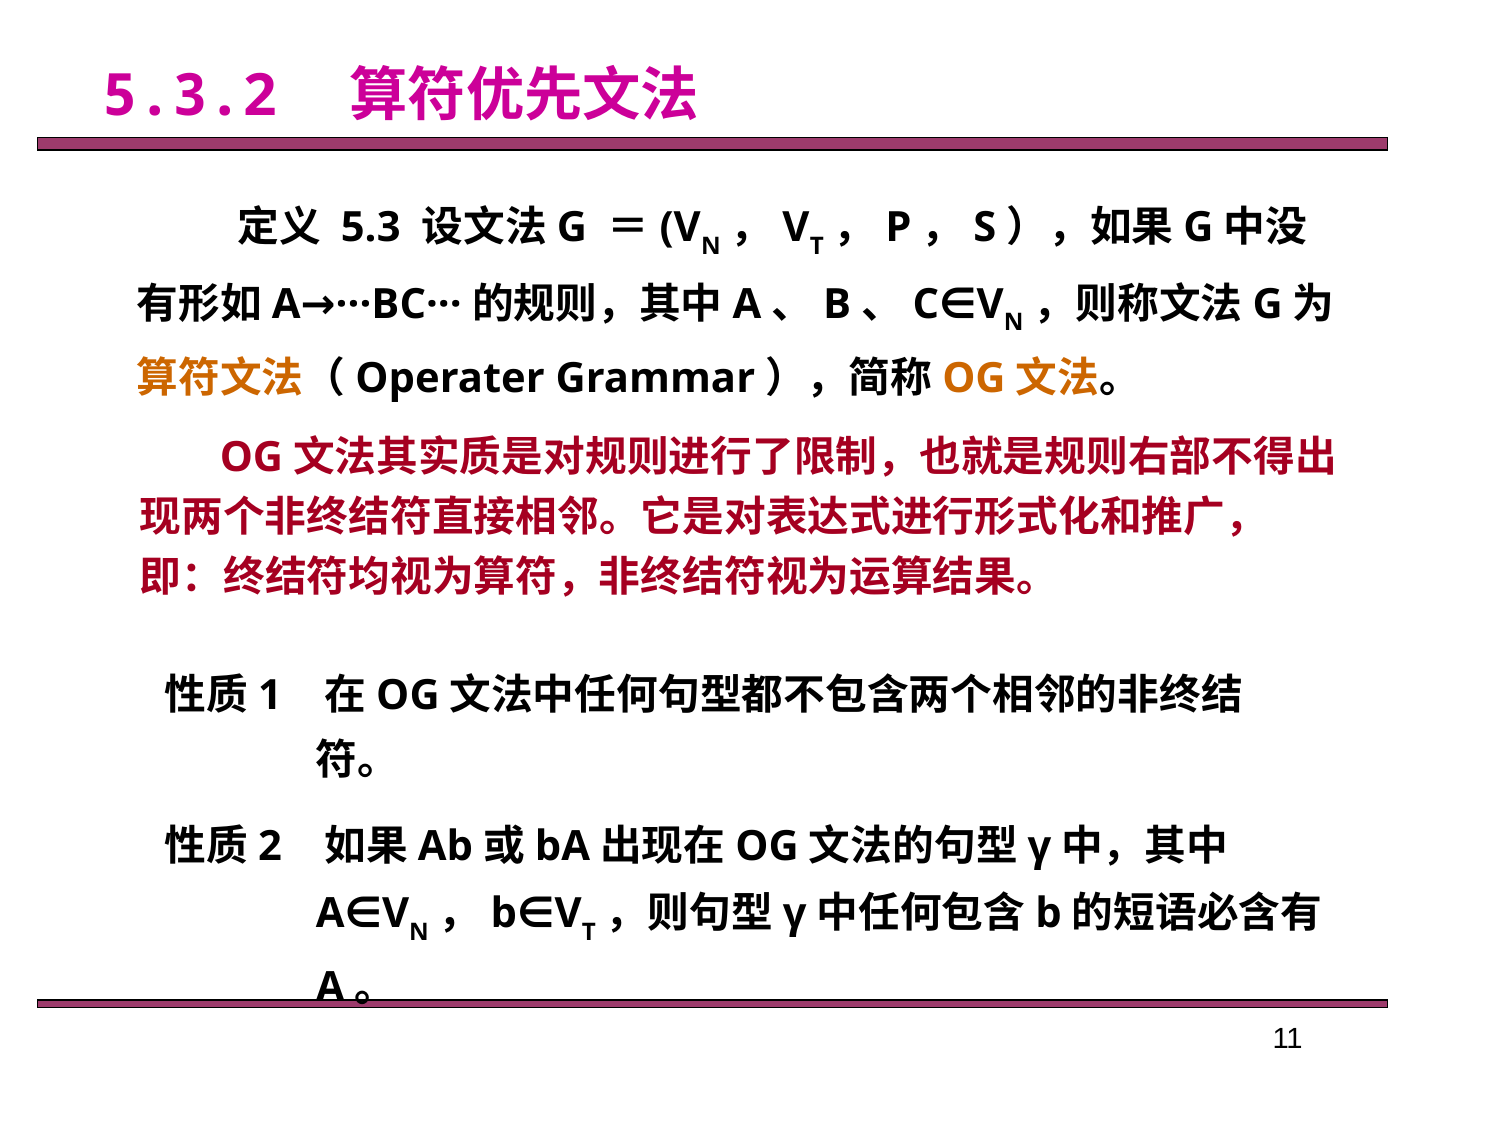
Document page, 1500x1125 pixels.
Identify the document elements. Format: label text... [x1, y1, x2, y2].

text_box OG文法其实质是对规则进行了限制，也就是规则右部不得出现两个非终结符直接相邻。它是对表达式进行形式化和推广，即：终结符均视为算符，非终结符视为运算结果。 [125, 412, 1363, 608]
text_box 性质1 在OG文法中任何句型都不包含两个相邻的非终结符。 性质2 如果Ab或bA出现在OG文法的句型γ中，其中A∈VN，b∈VT，则句型γ中任何包含b的短语必含有A。 [149, 645, 1338, 1018]
slide_number 11 [1112, 1012, 1463, 1053]
text_box 定义 5.3 设文法G ＝(VN，VT，P，S），如果G中没有形如A→···BC···的规则，其中A、B、C∈VN，则称文法G为算符文法（Operater Grammar），简称OG文法。 [121, 174, 1350, 408]
title 5.3.2 算符优先文法 [87, 50, 788, 138]
